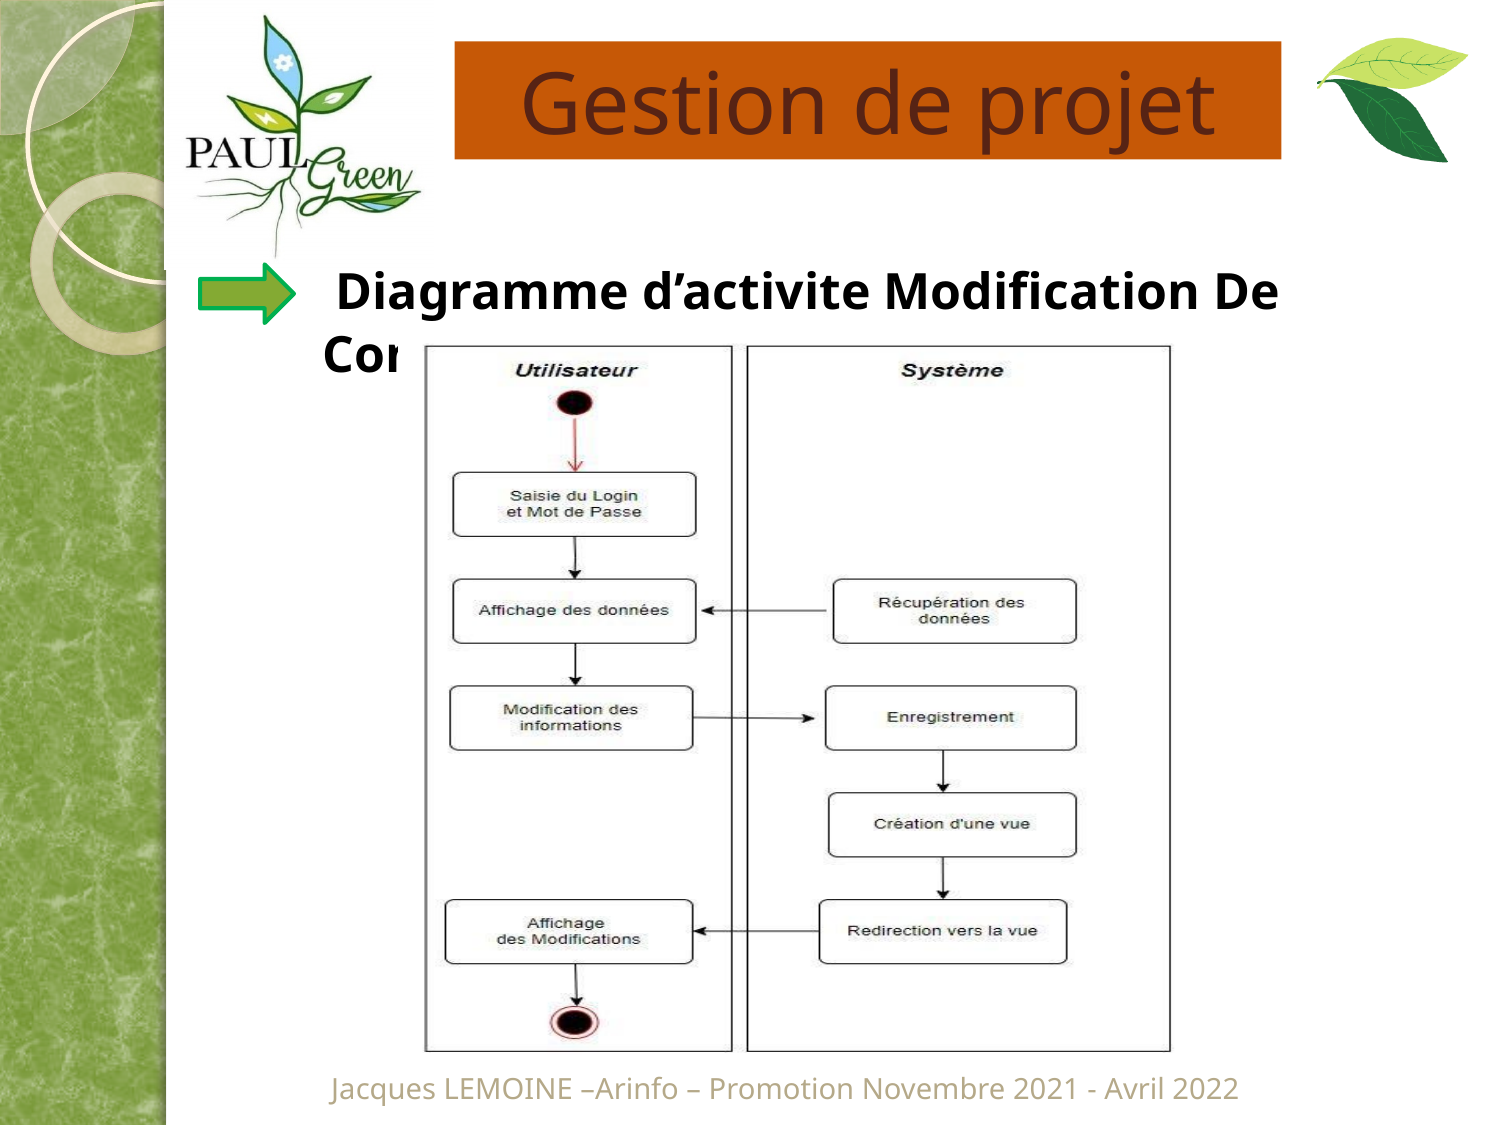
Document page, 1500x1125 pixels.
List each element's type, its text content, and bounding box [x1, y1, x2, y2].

text_box [198, 282, 297, 325]
picture [163, 0, 434, 270]
title Gestion de projet [454, 41, 1282, 160]
footer Jacques LEMOINE –Arinfo – Promotion Novembre 2021 - Avril 2022 [316, 1034, 1413, 1113]
picture [398, 334, 1193, 1069]
picture [1317, 27, 1475, 170]
list Diagramme d’activite Modification De Contenu [248, 235, 1478, 1036]
